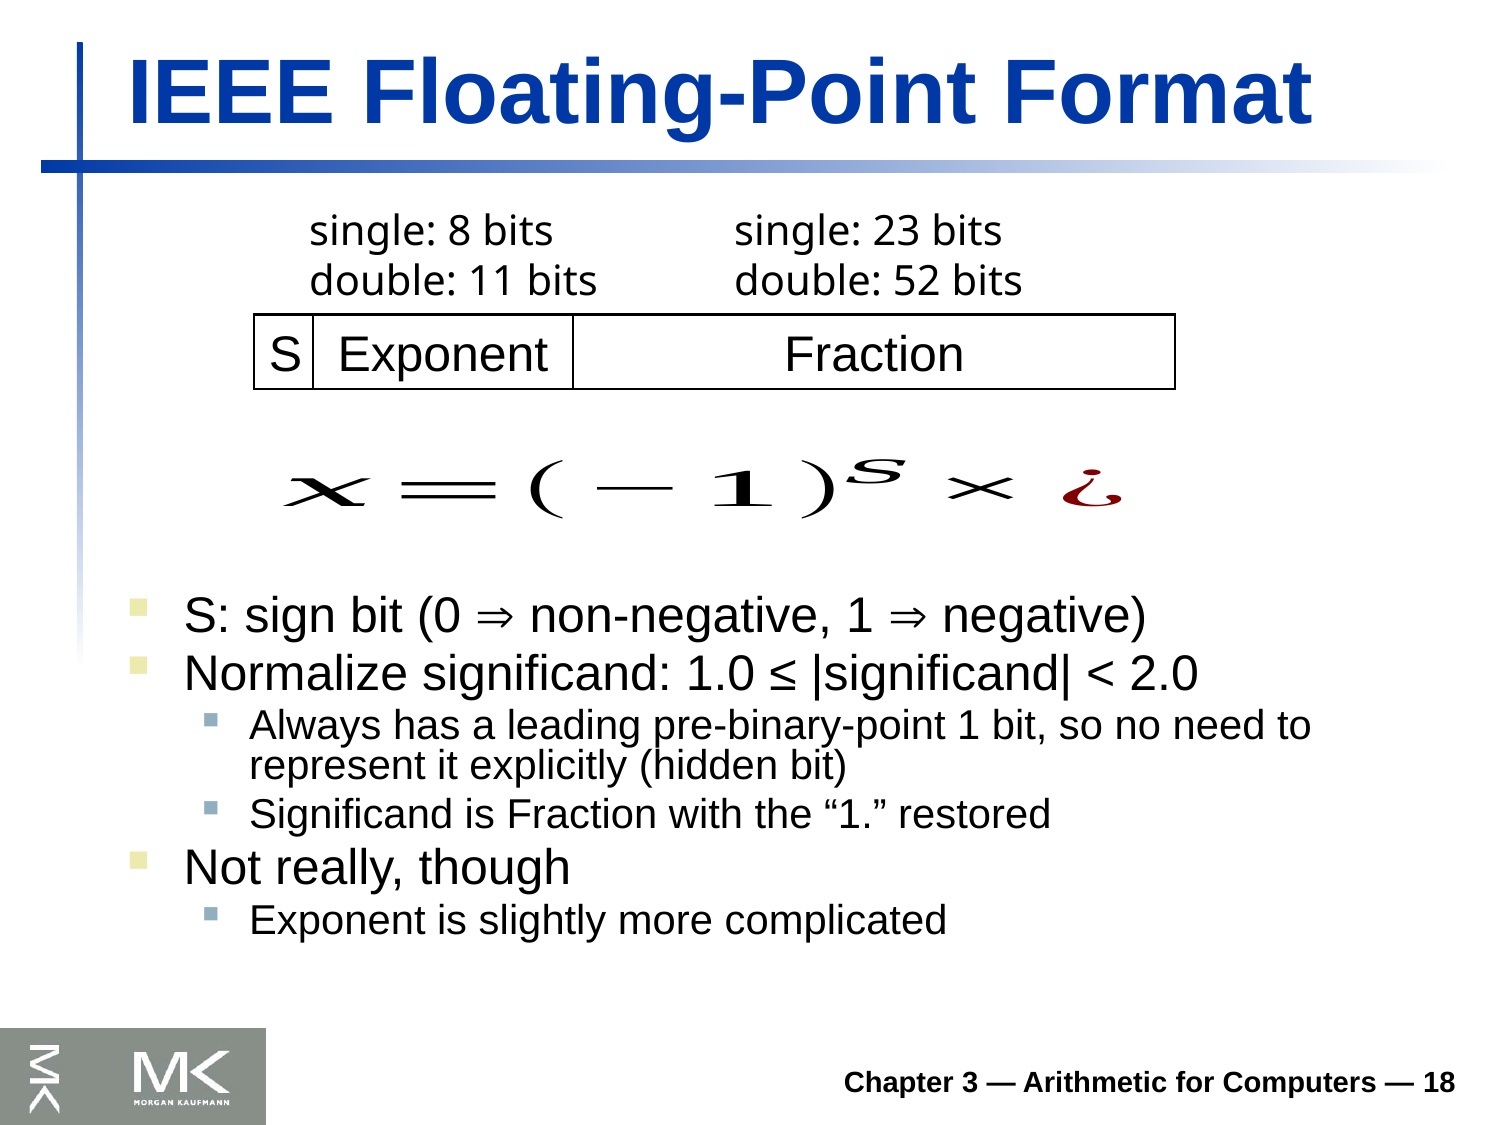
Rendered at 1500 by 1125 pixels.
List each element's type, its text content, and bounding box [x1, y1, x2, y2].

footer Chapter 3 — Arithmetic for Computers — 18 [277, 1046, 1471, 1106]
text_box single: 8 bits double: 11 bits [294, 196, 613, 312]
text_box S [254, 314, 312, 390]
text_box Fraction [573, 314, 1176, 390]
text_box Exponent [312, 314, 573, 390]
text_box single: 23 bits double: 52 bits [719, 196, 1038, 312]
picture [0, 1028, 266, 1125]
list S: sign bit (0  non-negative, 1  negative) Normalize significand: 1.0 ≤ |significand| < 2.0 Always has a leading pre-binary-point 1 bit, so no need to represent it explicitly (hidden bit) Significand is Fraction with the “1.” restored Not really, though Exponent is slightly more complicated [112, 586, 1469, 1024]
title IEEE Floating-Point Format [112, 23, 1468, 149]
